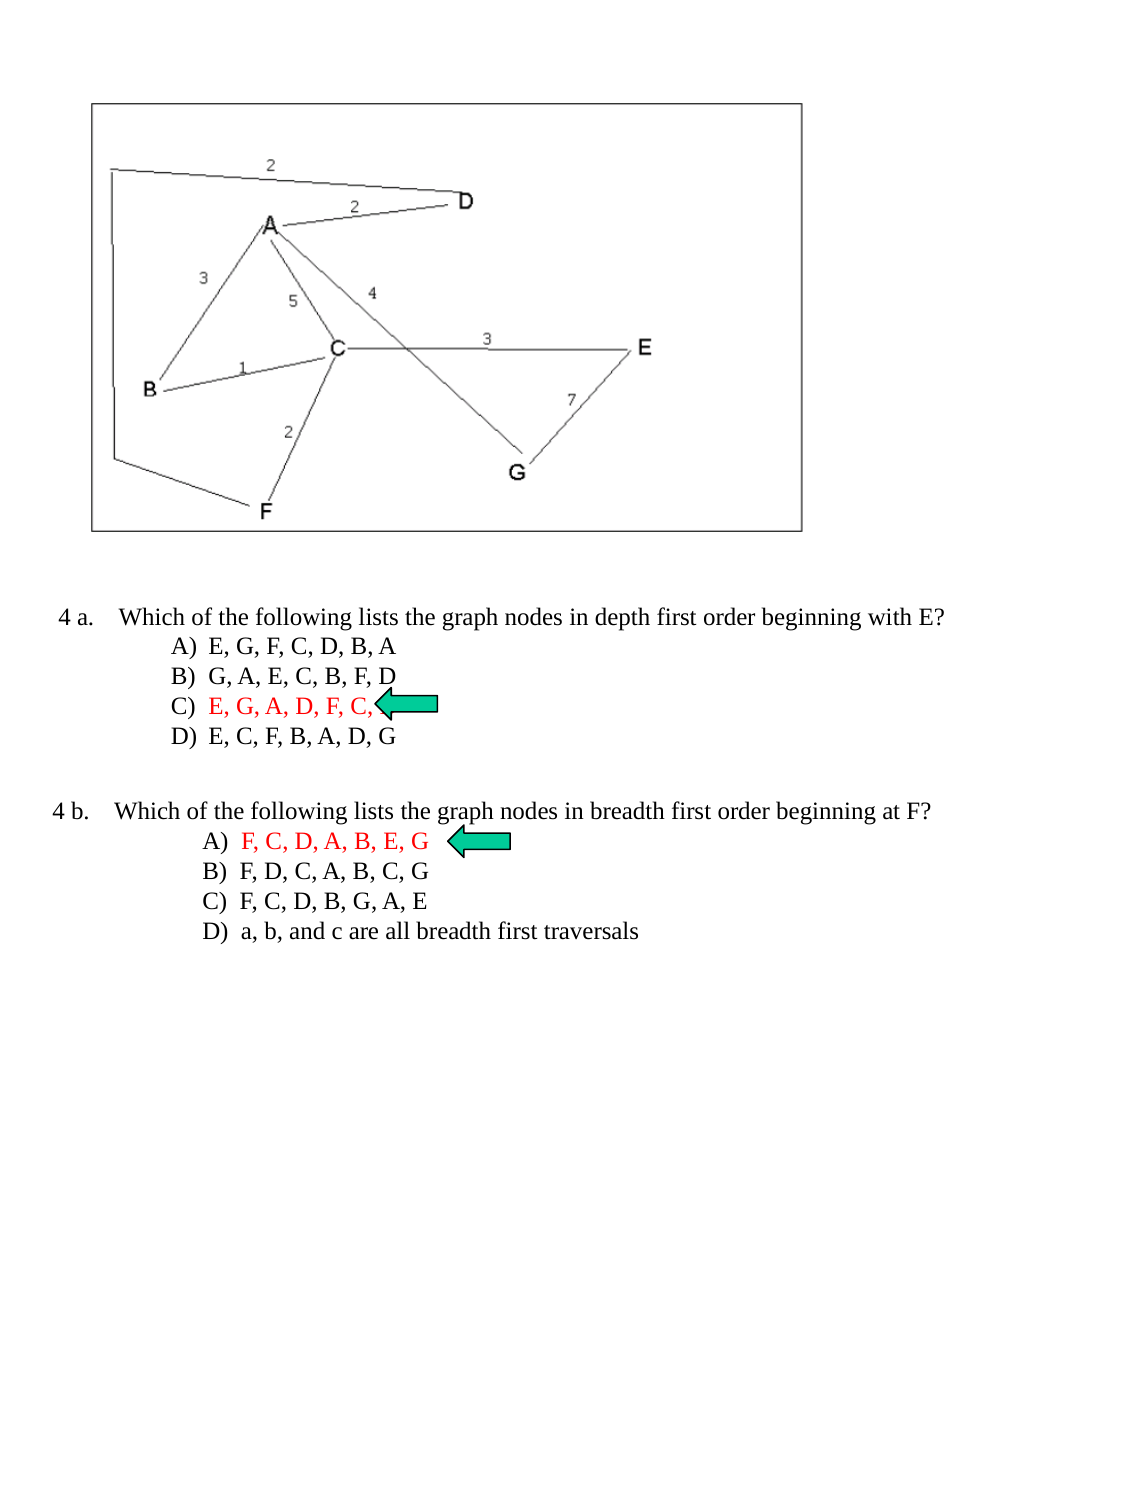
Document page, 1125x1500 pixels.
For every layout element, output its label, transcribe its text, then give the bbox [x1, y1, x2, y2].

text_box [447, 825, 511, 858]
text_box [375, 687, 438, 721]
text_box 4 b. Which of the following lists the graph nodes in breadth first order beginning at F? A) F, C, D, A, B, E, G B) F, D, C, A, B, C, G C) F, C, D, B, G, A, E D) a, b, and c are all breadth first traversals [37, 787, 975, 952]
text_box 4 a. Which of the following lists the graph nodes in depth first order beginning with E? A) E, G, F, C, D, B, A B) G, A, E, C, B, F, D C) E, G, A, D, F, C, B D) E, C, F, B, A, D, G [43, 532, 967, 758]
picture [87, 99, 809, 535]
